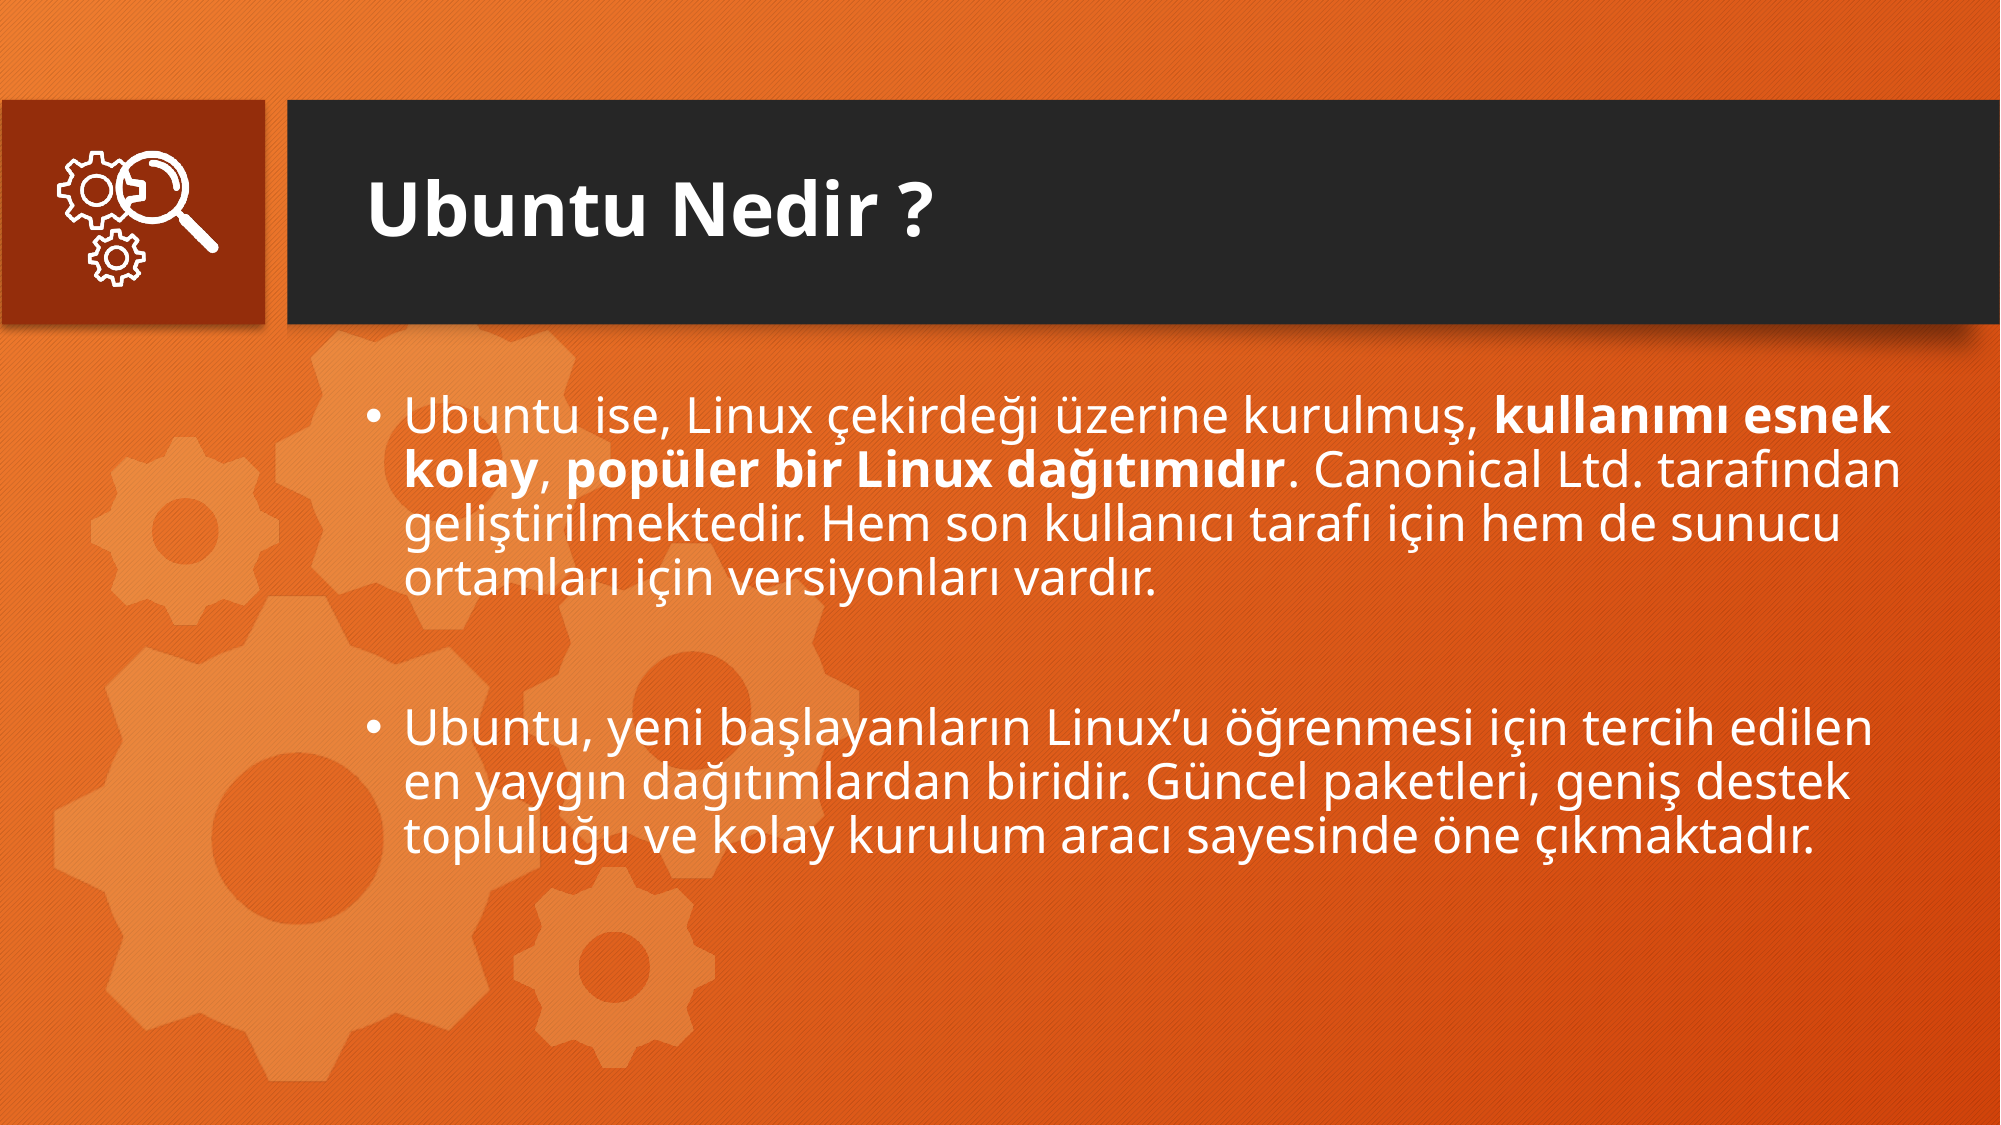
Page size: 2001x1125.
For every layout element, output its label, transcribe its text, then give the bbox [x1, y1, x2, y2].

list Ubuntu ise, Linux çekirdeği üzerine kurulmuş, kullanımı esnek kolay, popüler bir Linux dağıtımıdır. Canonical Ltd. tarafından geliştirilmektedir. Hem son kullanıcı tarafı için hem de sunucu ortamları için versiyonları vardır. Ubuntu, yeni başlayanların Linux’u öğrenmesi için tercih edilen en yaygın dağıtımlardan biridir. Güncel paketleri, geniş destek topluluğu ve kolay kurulum aracı sayesinde öne çıkmaktadır. [350, 383, 1928, 1069]
title Ubuntu Nedir ? [350, 123, 1928, 301]
picture [11, 100, 2000, 1109]
